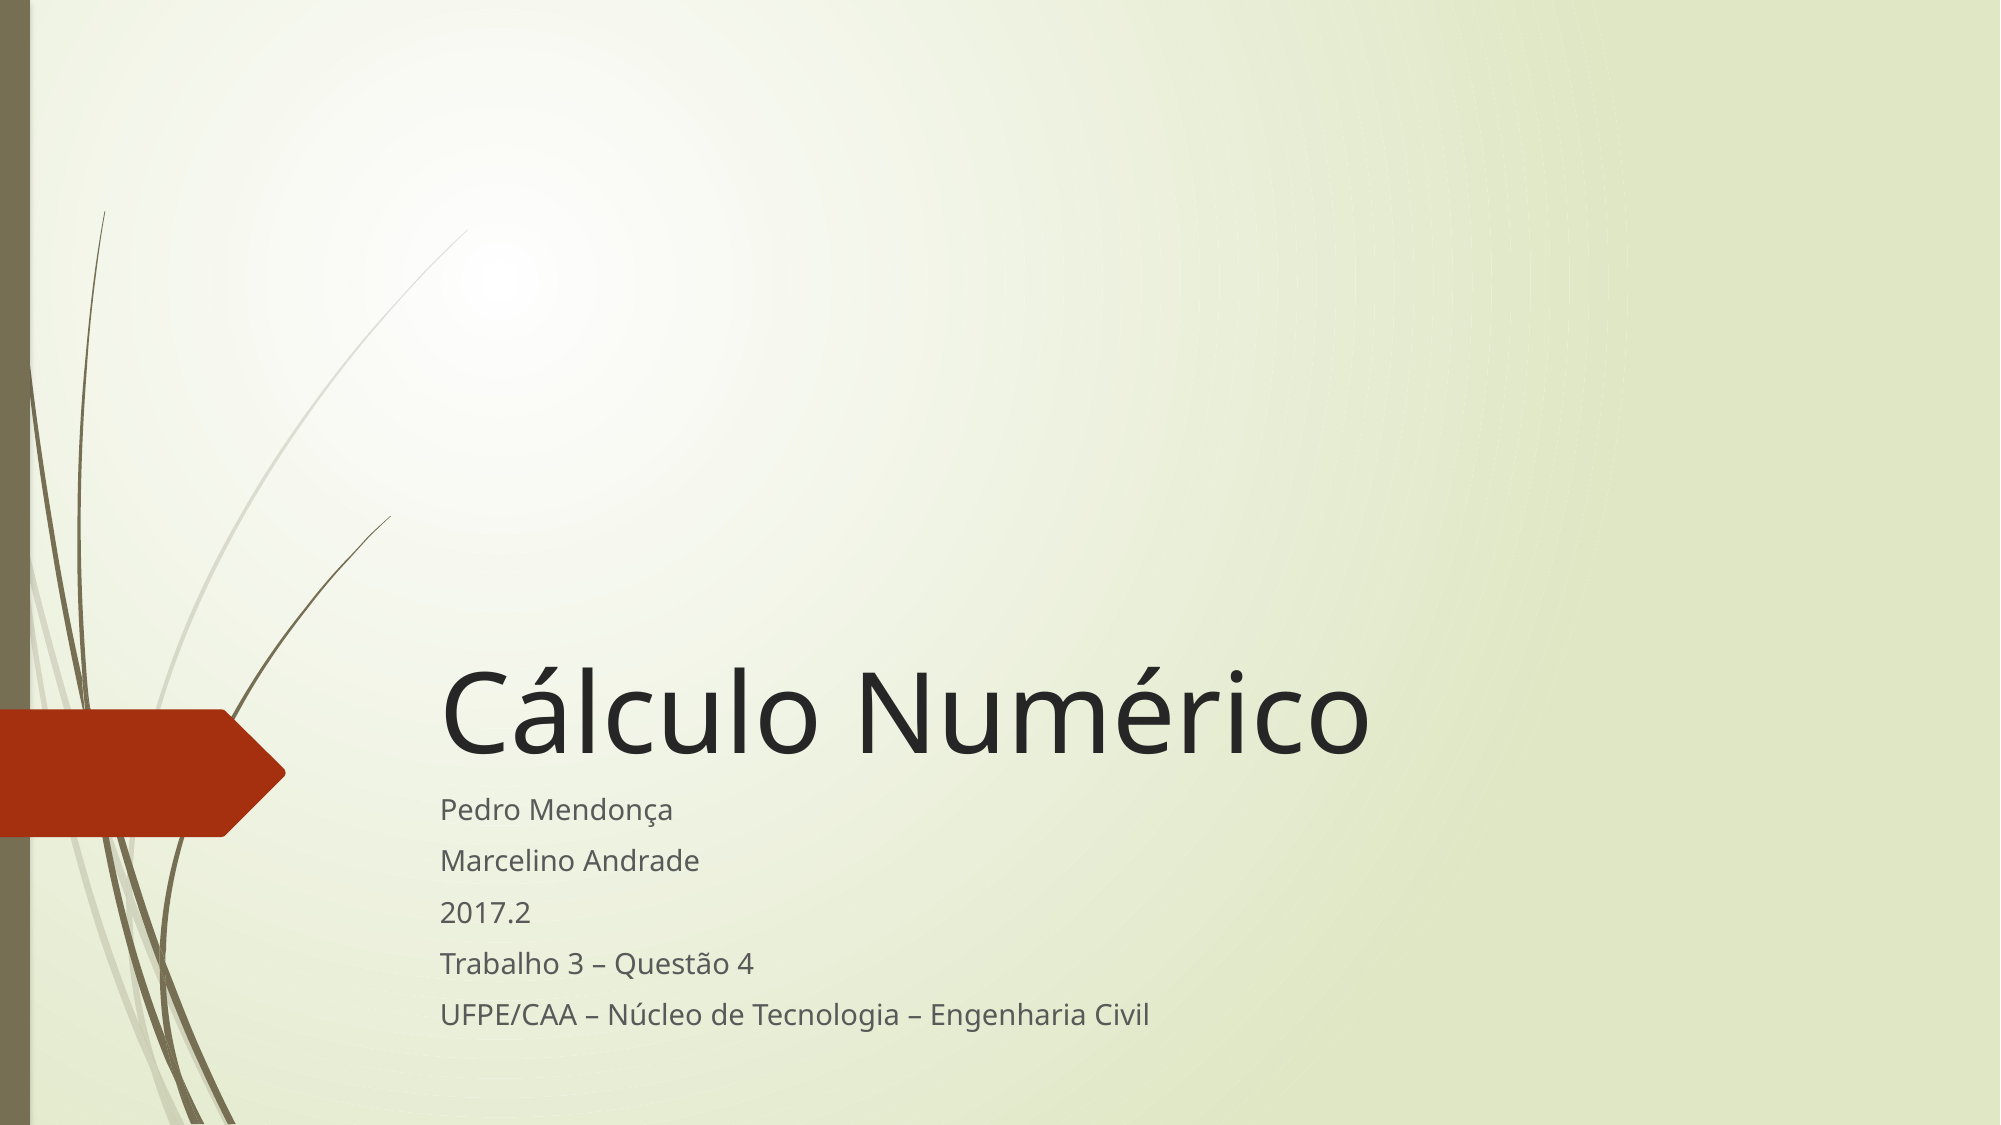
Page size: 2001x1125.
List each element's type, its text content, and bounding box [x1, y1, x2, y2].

title Cálculo Numérico [424, 412, 1888, 783]
subtitle Pedro Mendonça Marcelino Andrade 2017.2 Trabalho 3 – Questão 4 UFPE/CAA – Núcleo de Tecnologia – Engenharia Civil [424, 783, 1888, 1040]
